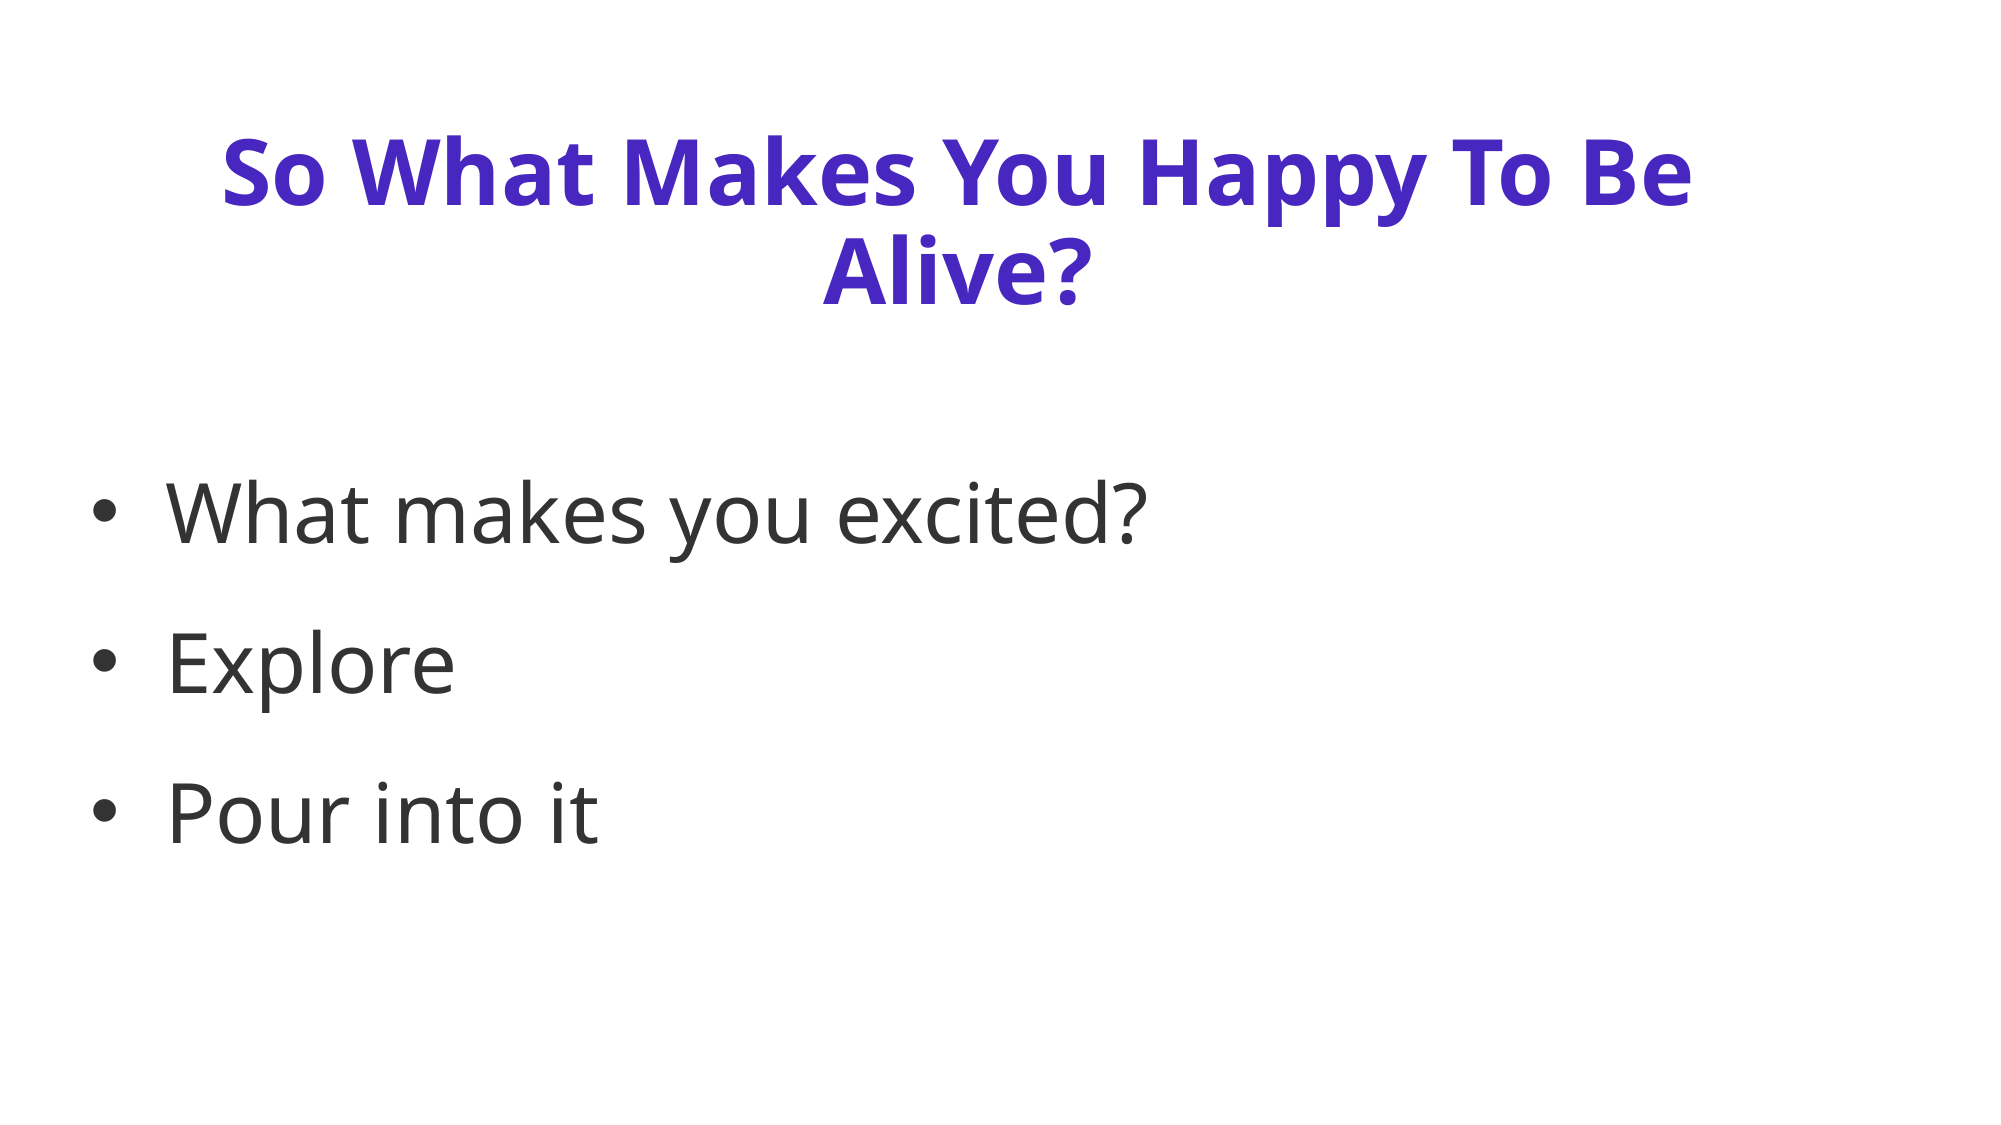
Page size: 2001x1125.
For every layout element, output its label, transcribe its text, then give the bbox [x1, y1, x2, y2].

title So What Makes You Happy To Be Alive? [95, 118, 1821, 728]
list What makes you excited? Explore Pour into it [75, 402, 1800, 1076]
